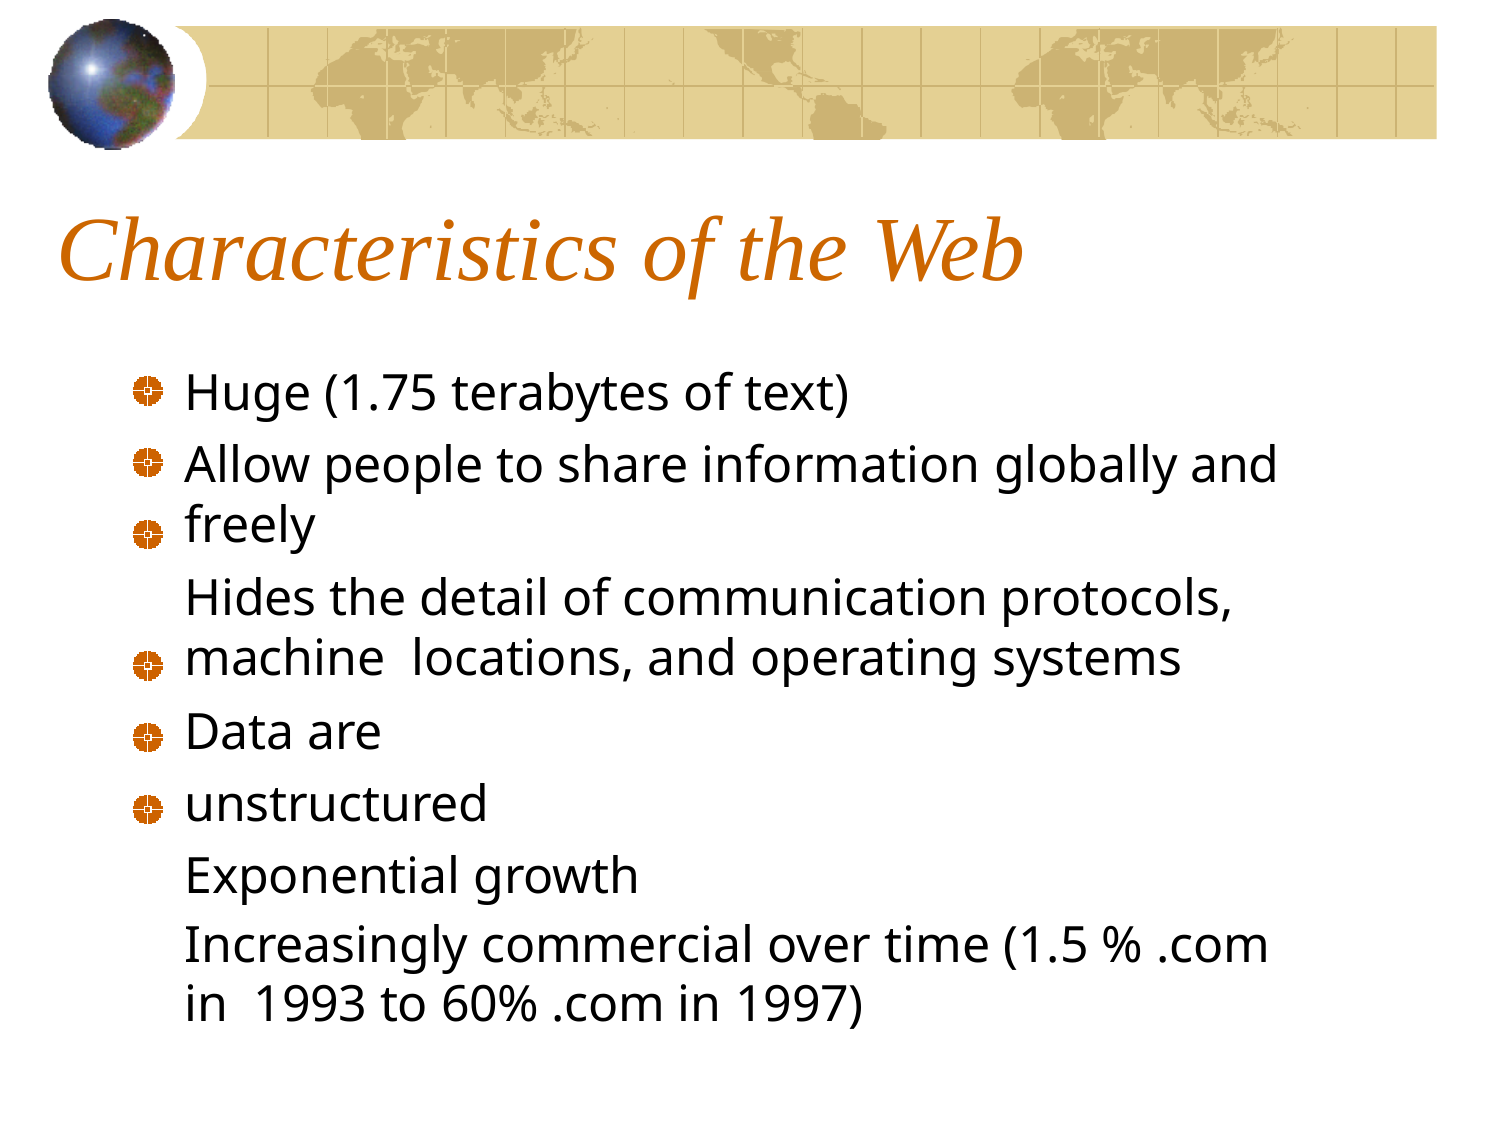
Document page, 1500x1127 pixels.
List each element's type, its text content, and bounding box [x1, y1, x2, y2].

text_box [132, 519, 163, 550]
picture [48, 19, 1437, 150]
title Characteristics of the Web [54, 186, 1038, 377]
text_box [132, 794, 163, 825]
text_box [132, 375, 163, 406]
text_box Huge (1.75 terabytes of text) Allow people to share information globally and freely Hides the detail of communication protocols, machine locations, and operating systems Data are unstructured Exponential growth Increasingly commercial over time (1.5 % .com in 1993 to 60% .com in 1997) [182, 346, 1371, 1032]
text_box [132, 650, 163, 681]
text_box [132, 722, 163, 753]
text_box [132, 447, 163, 478]
